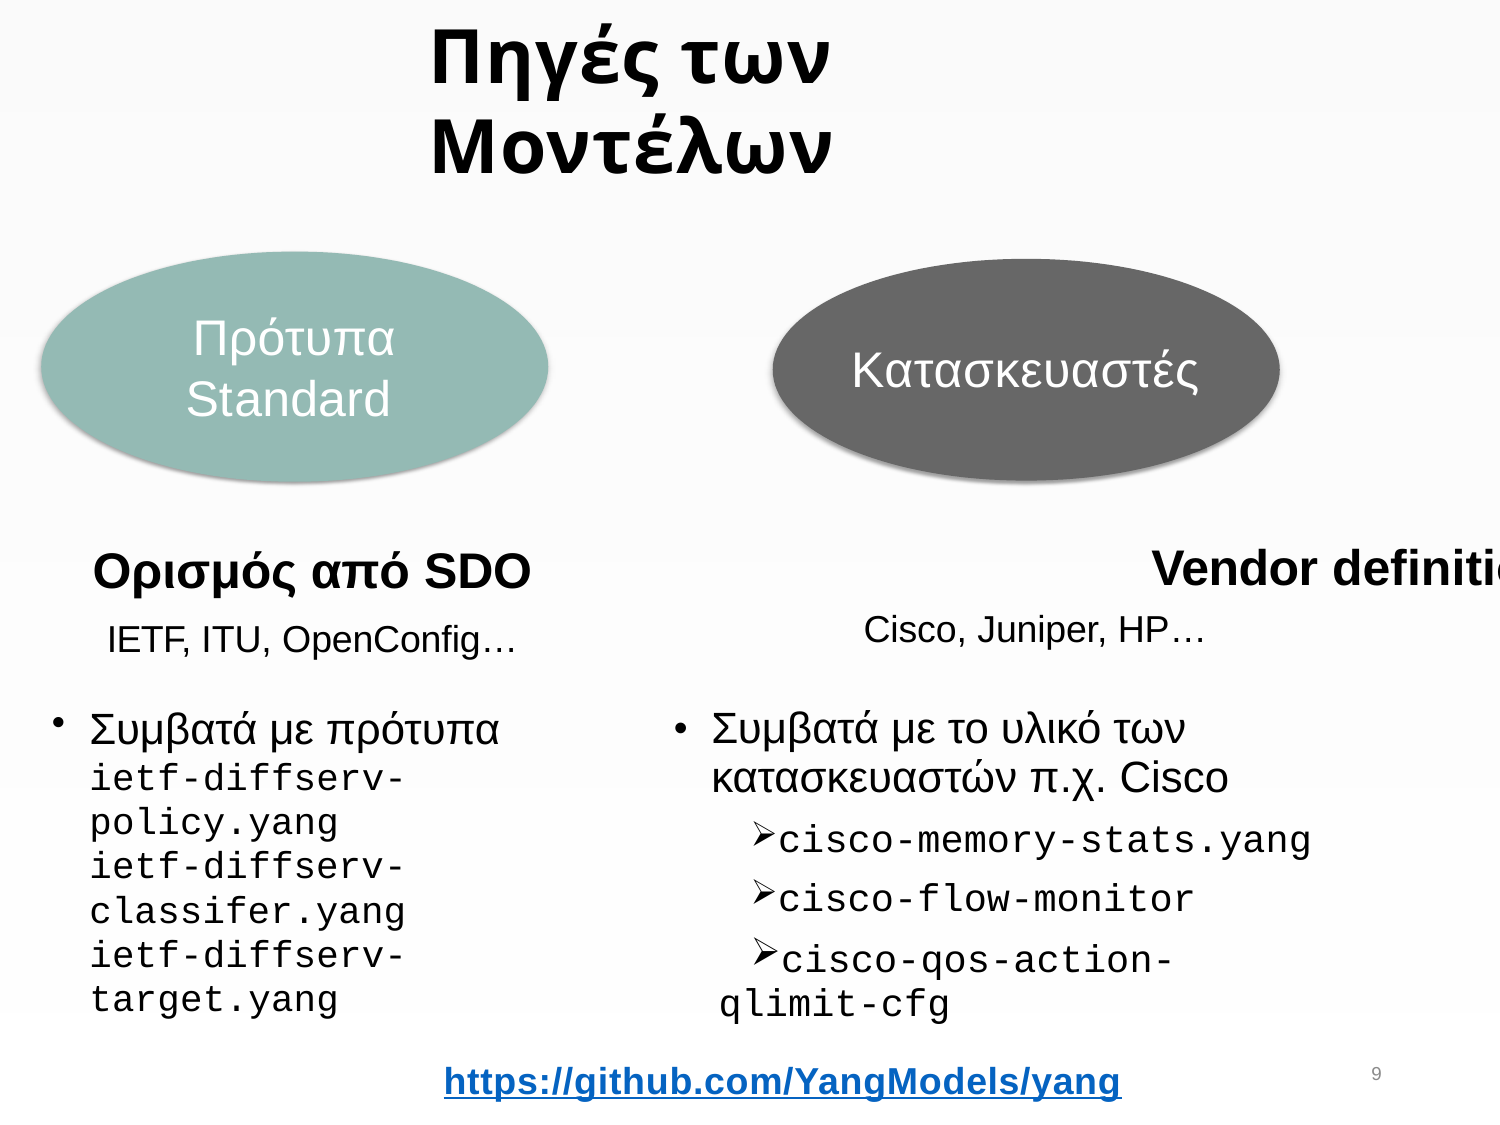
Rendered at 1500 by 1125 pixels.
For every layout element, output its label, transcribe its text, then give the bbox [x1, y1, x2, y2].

text_box Ορισμός από SDO IETF, ITU, OpenConfig… Συμβατά με πρότυπα ietf-diffserv-policy.yang ietf-diffserv-classifer.yang ietf-diffserv-target.yang [49, 537, 574, 1019]
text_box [32, 249, 556, 488]
list Vendor definition Cisco, Juniper, HP… Συμβατά με το υλικό των κατασκευαστών π.χ. Cisco cisco-memory-stats.yang cisco-flow-monitor cisco-qos-action-qlimit-cfg [671, 533, 1500, 1125]
slide_number 9 [1059, 1042, 1397, 1103]
text_box https://github.com/YangModels/yang [428, 1049, 1138, 1110]
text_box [764, 258, 1288, 488]
title Πηγές των Mοντέλων [426, 1, 1257, 193]
